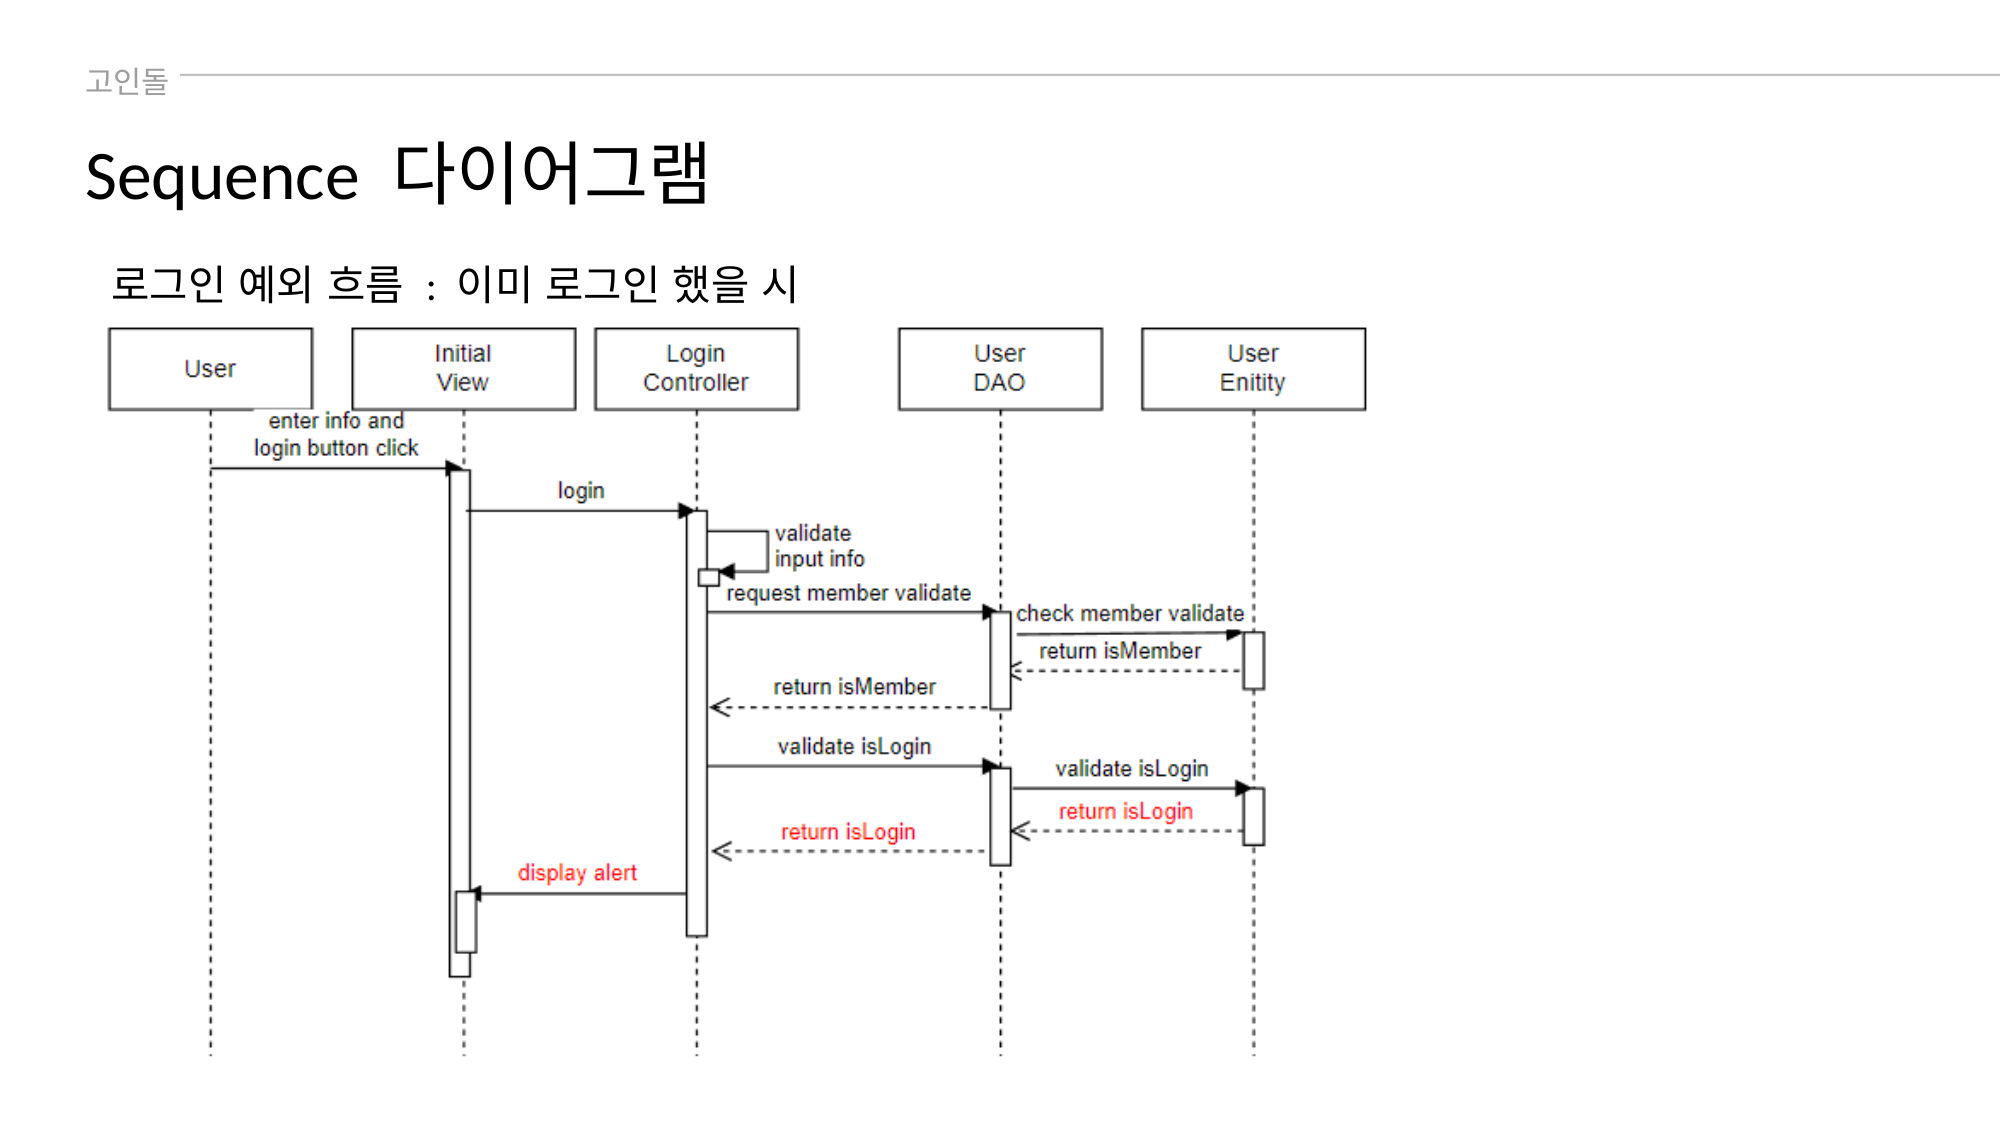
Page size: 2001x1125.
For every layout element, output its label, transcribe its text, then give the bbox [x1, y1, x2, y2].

text_box 로그인 예외 흐름 : 이미 로그인 했을 시 [96, 251, 889, 316]
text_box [180, 72, 2000, 78]
text_box 고인돌 [70, 55, 496, 107]
text_box Sequence 다이어그램 [70, 122, 863, 221]
picture [96, 316, 1382, 1070]
